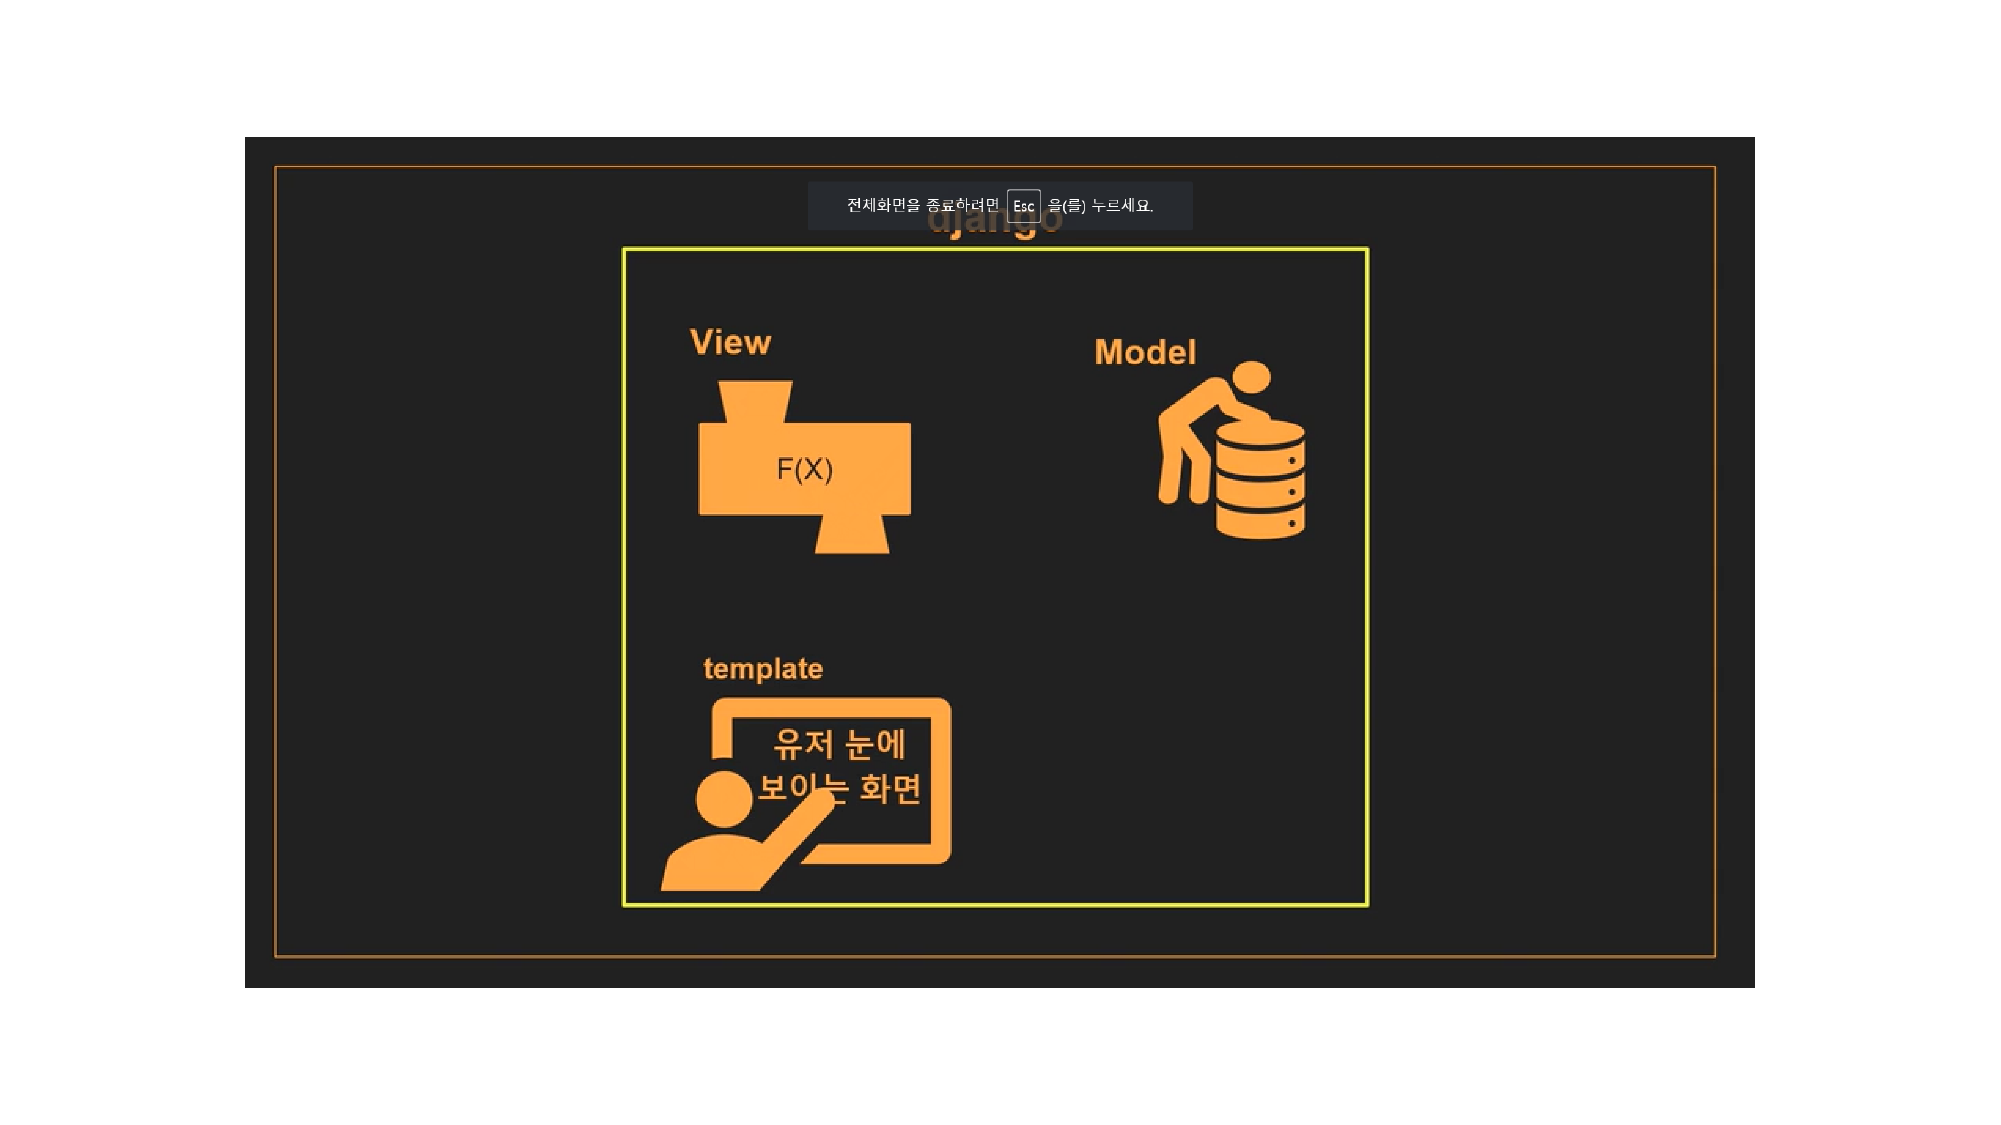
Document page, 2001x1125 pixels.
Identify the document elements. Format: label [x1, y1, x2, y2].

picture [244, 137, 1755, 988]
